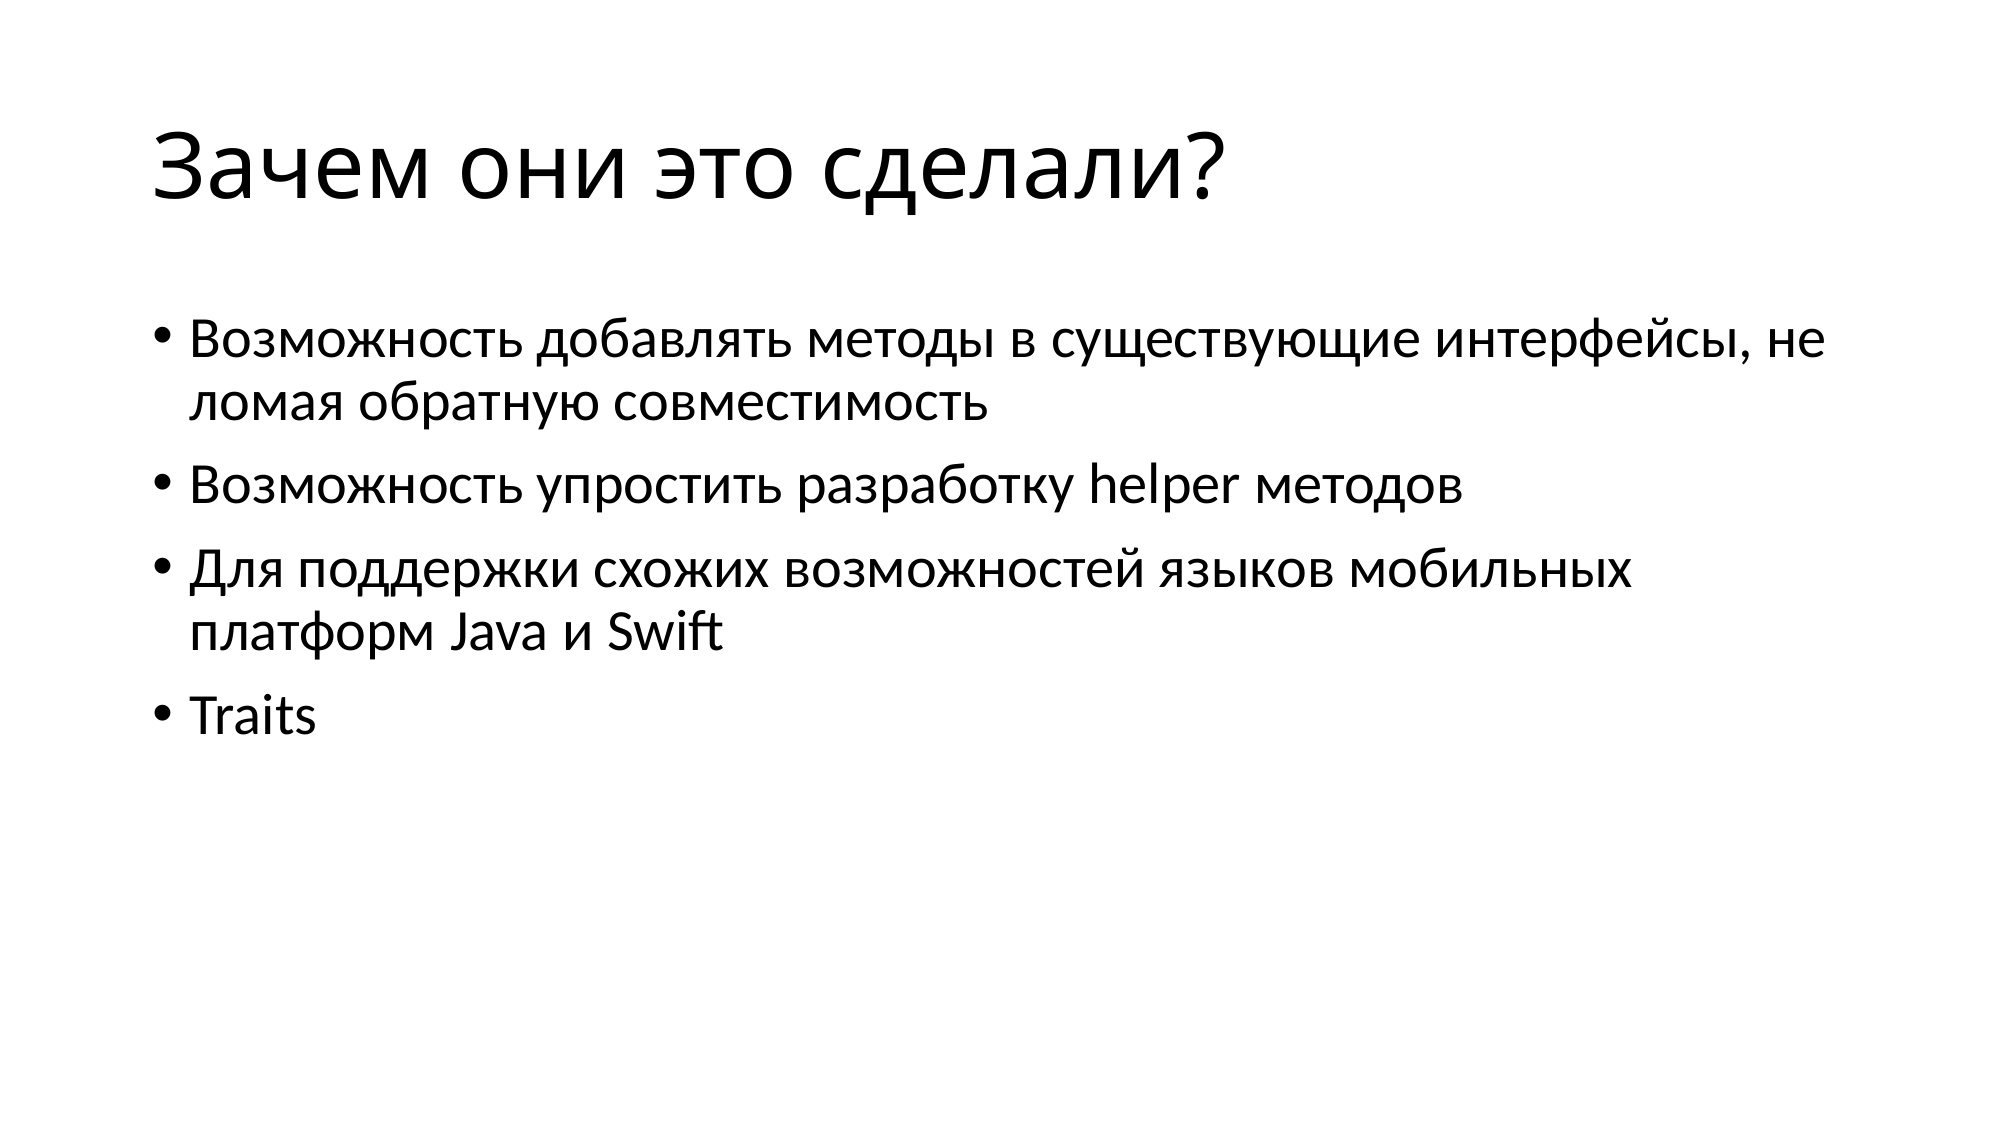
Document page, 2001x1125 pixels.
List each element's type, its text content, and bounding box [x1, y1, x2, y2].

list Возможность добавлять методы в существующие интерфейсы, не ломая обратную совместимость Возможность упростить разработку helper методов Для поддержки схожих возможностей языков мобильных платформ Java и Swift Traits [137, 299, 1863, 1014]
title Зачем они это сделали? [137, 59, 1863, 278]
